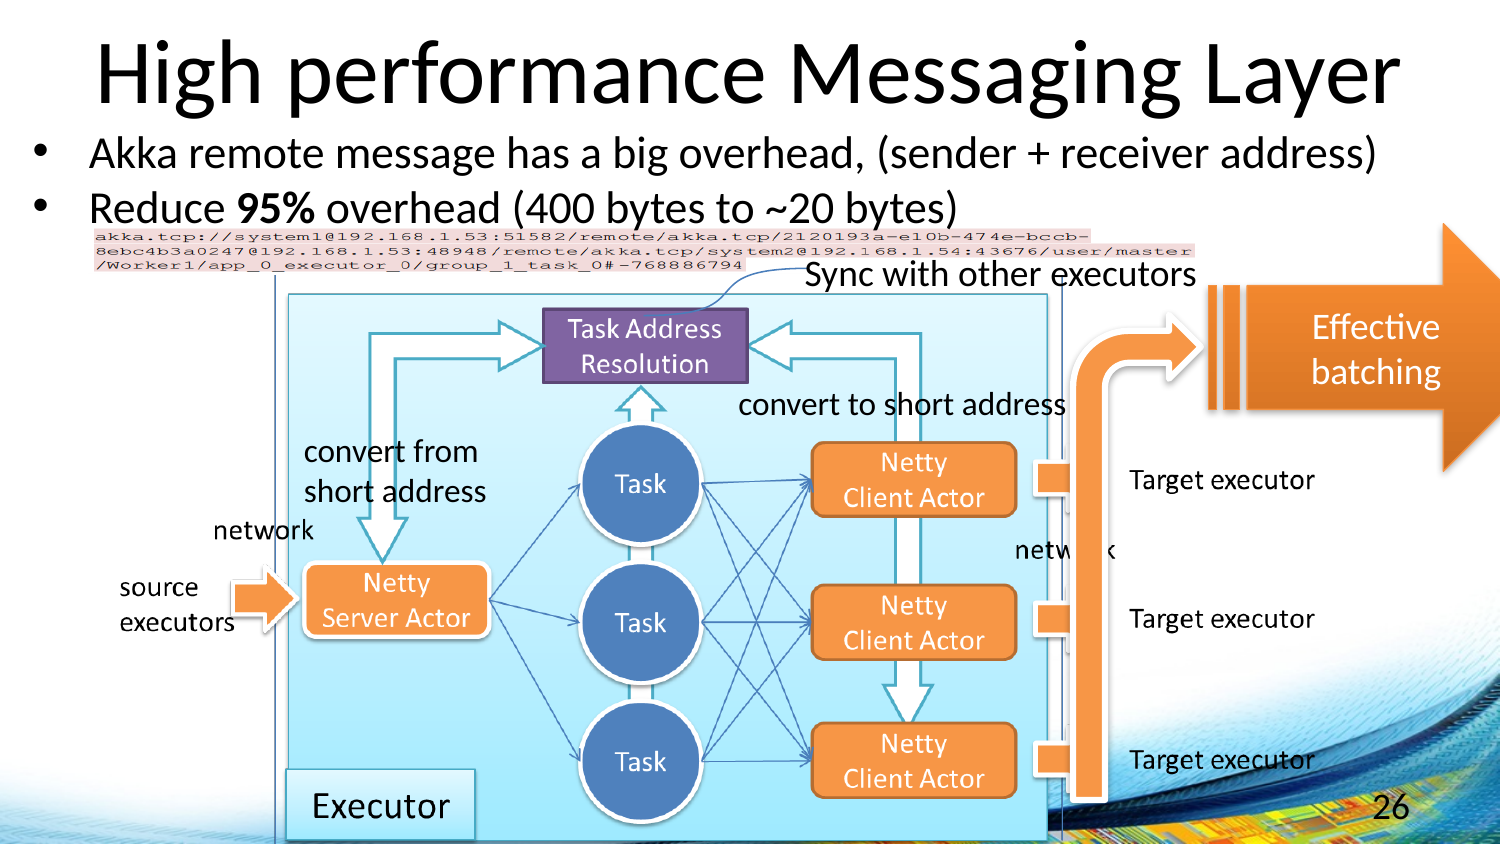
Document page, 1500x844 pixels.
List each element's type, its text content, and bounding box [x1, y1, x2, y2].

title High performance Messaging Layer [75, 0, 1425, 114]
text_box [1072, 223, 1500, 800]
list Akka remote message has a big overhead, (sender + receiver address) Reduce 95% overhead (400 bytes to ~20 bytes) [17, 114, 1477, 210]
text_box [643, 267, 810, 316]
picture [88, 225, 1072, 274]
slide_number 26 [1337, 808, 1425, 827]
picture [0, 275, 1500, 844]
